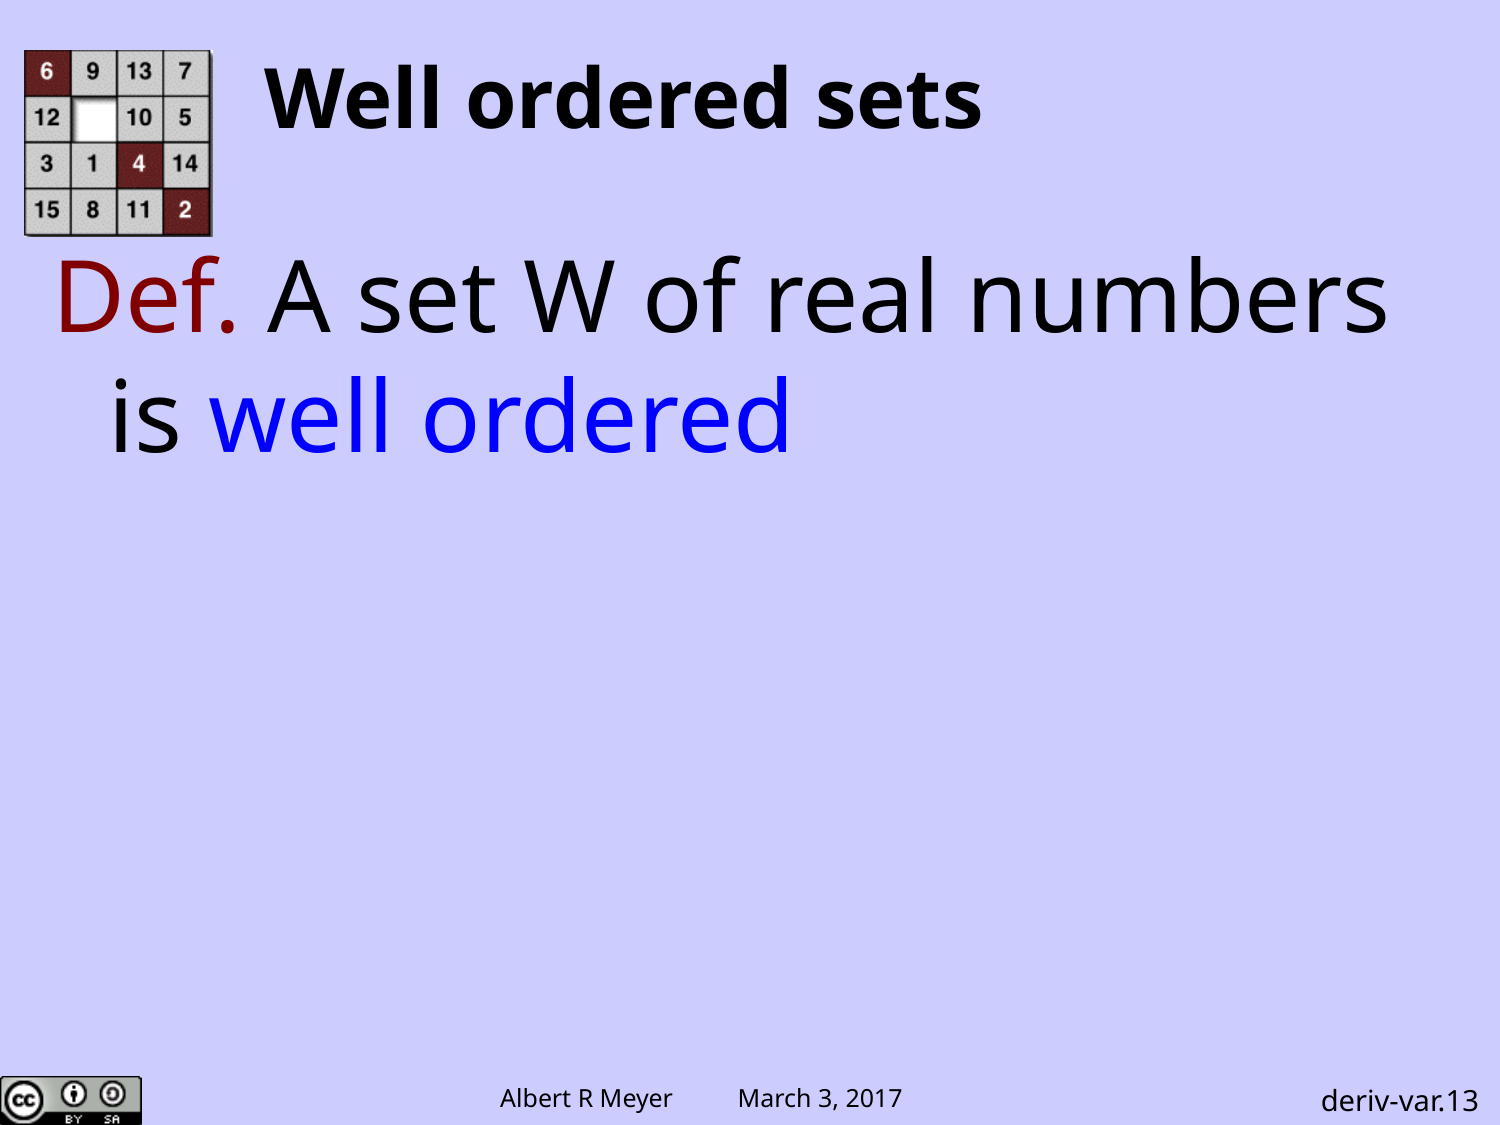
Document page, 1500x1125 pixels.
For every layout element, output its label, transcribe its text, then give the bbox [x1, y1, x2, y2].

list Def. A set W of real numbers is well ordered [37, 224, 1475, 911]
slide_number deriv-var.13 [1299, 1074, 1500, 1125]
title Well ordered sets [249, 37, 1450, 188]
picture [0, 1076, 142, 1125]
picture [24, 50, 213, 237]
